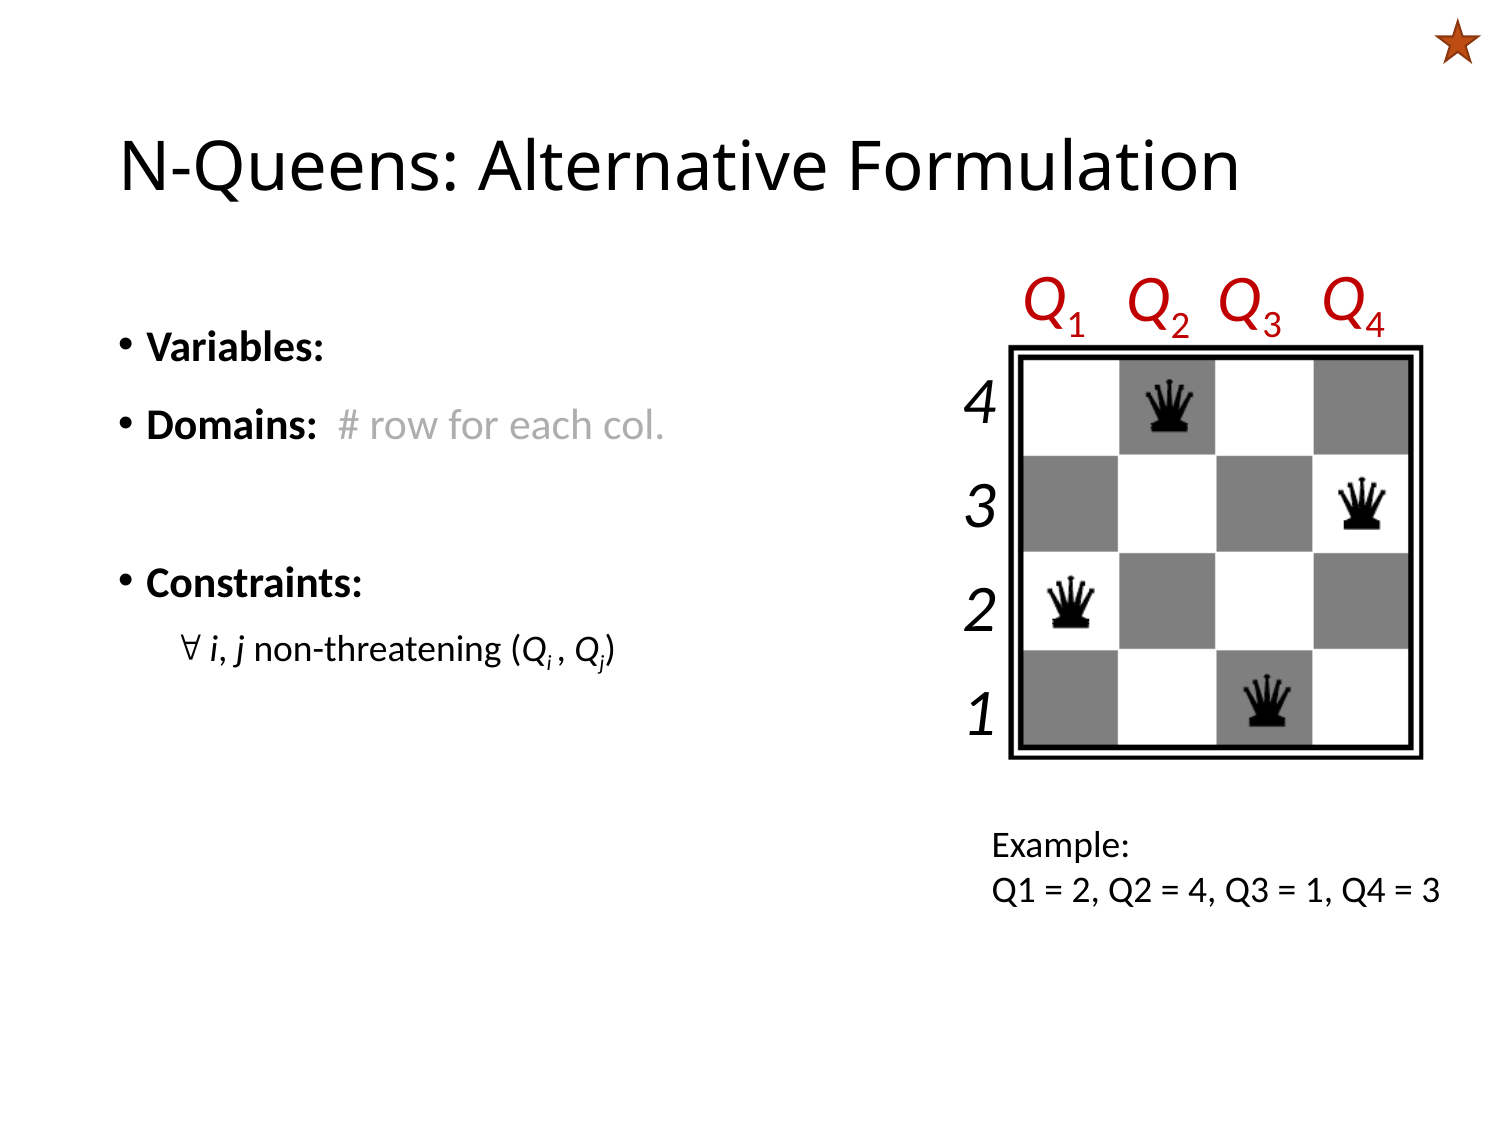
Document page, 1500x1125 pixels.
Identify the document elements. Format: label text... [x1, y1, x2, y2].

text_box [946, 246, 1433, 775]
text_box [1434, 17, 1482, 65]
title N-Queens: Alternative Formulation [103, 59, 1397, 278]
text_box Example: Q1 = 2, Q2 = 4, Q3 = 1, Q4 = 3 [976, 812, 1456, 918]
